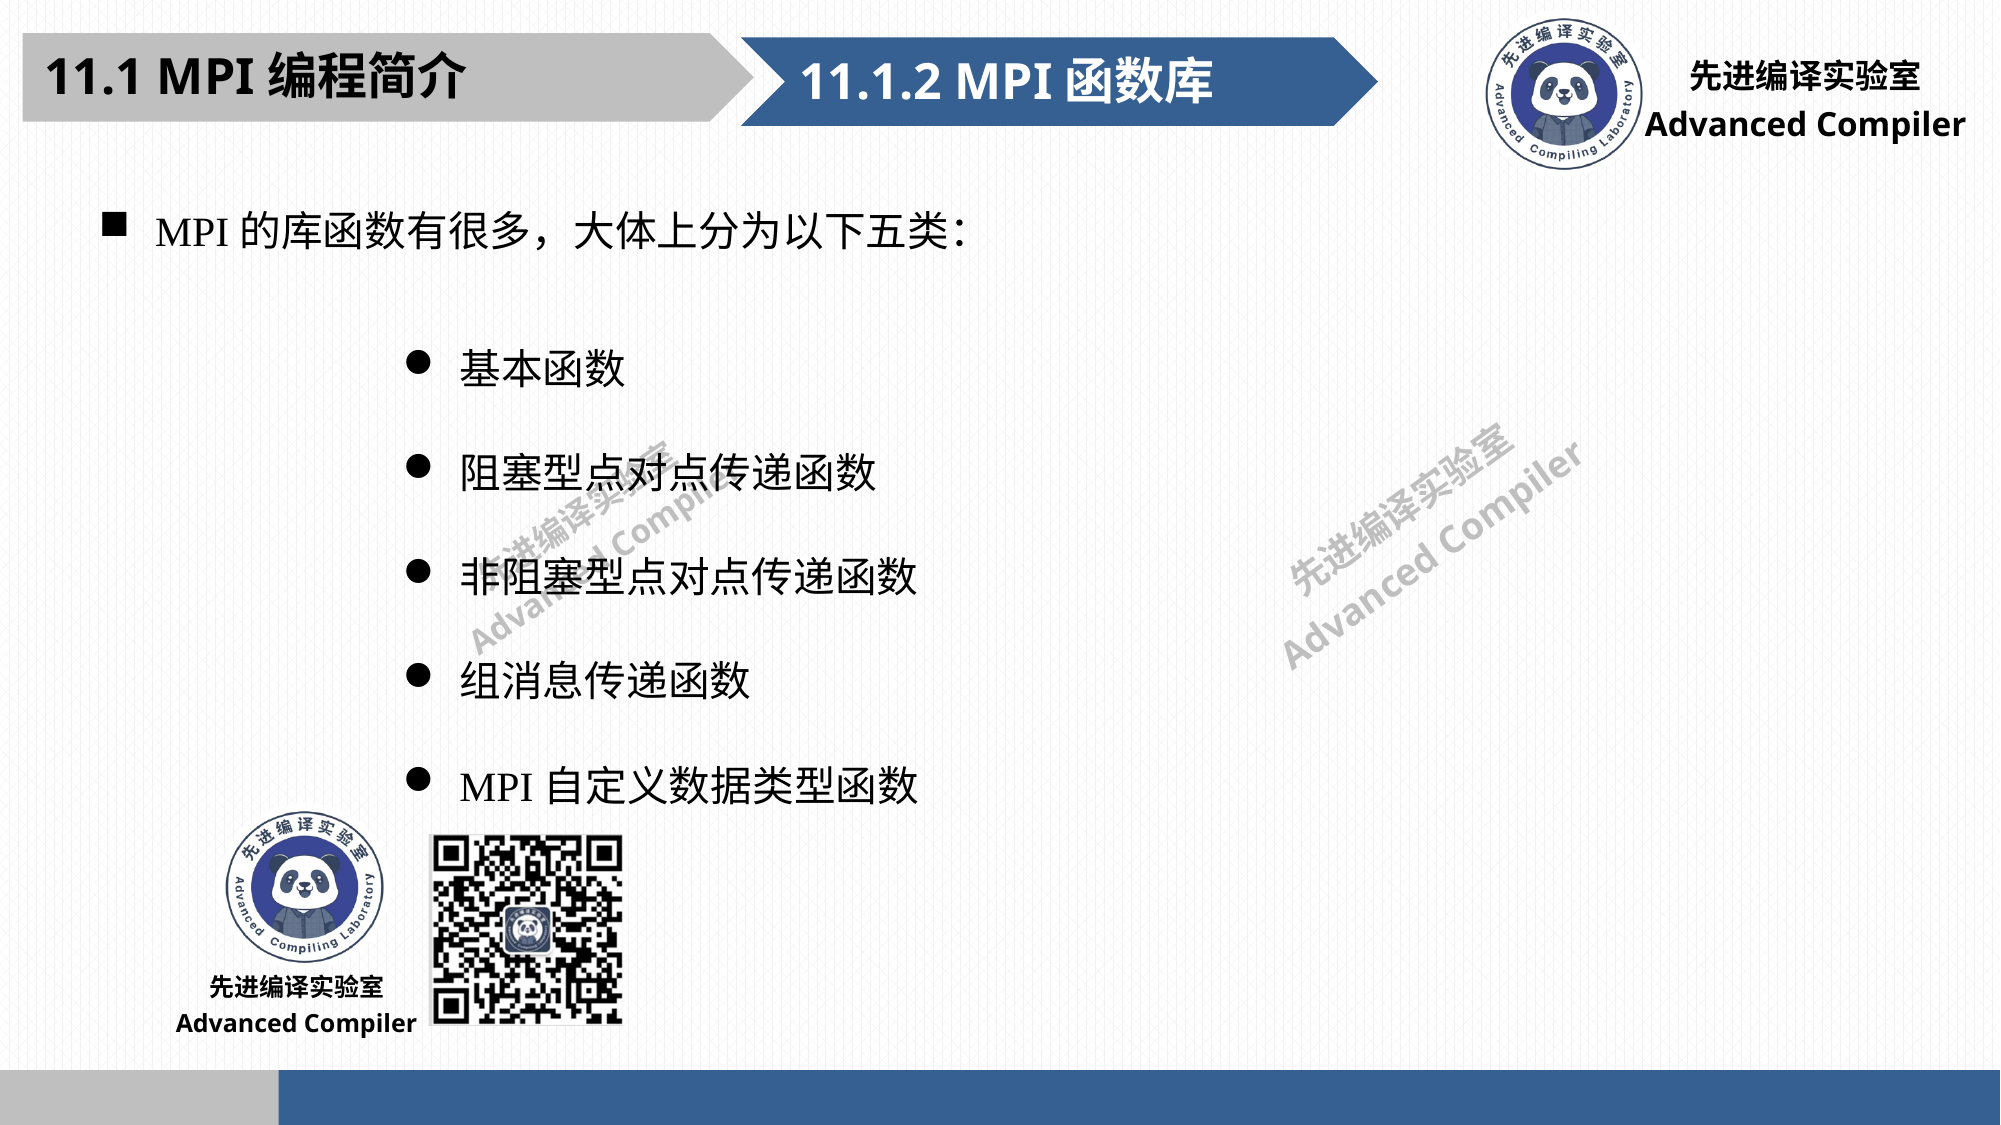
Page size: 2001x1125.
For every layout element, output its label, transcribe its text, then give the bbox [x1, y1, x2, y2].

text_box [281, 1068, 2000, 1125]
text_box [758, 37, 1509, 127]
picture [1484, 9, 1651, 177]
picture [217, 802, 392, 970]
text_box MPI的库函数有很多，大体上分为以下五类： [84, 171, 1020, 262]
text_box [0, 1068, 281, 1125]
picture [428, 834, 623, 1026]
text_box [22, 32, 755, 122]
text_box 基本函数 阻塞型点对点传递函数 非阻塞型点对点传递函数 组消息传递函数 MPI自定义数据类型函数 [388, 310, 1221, 817]
text_box [71, 308, 1658, 532]
